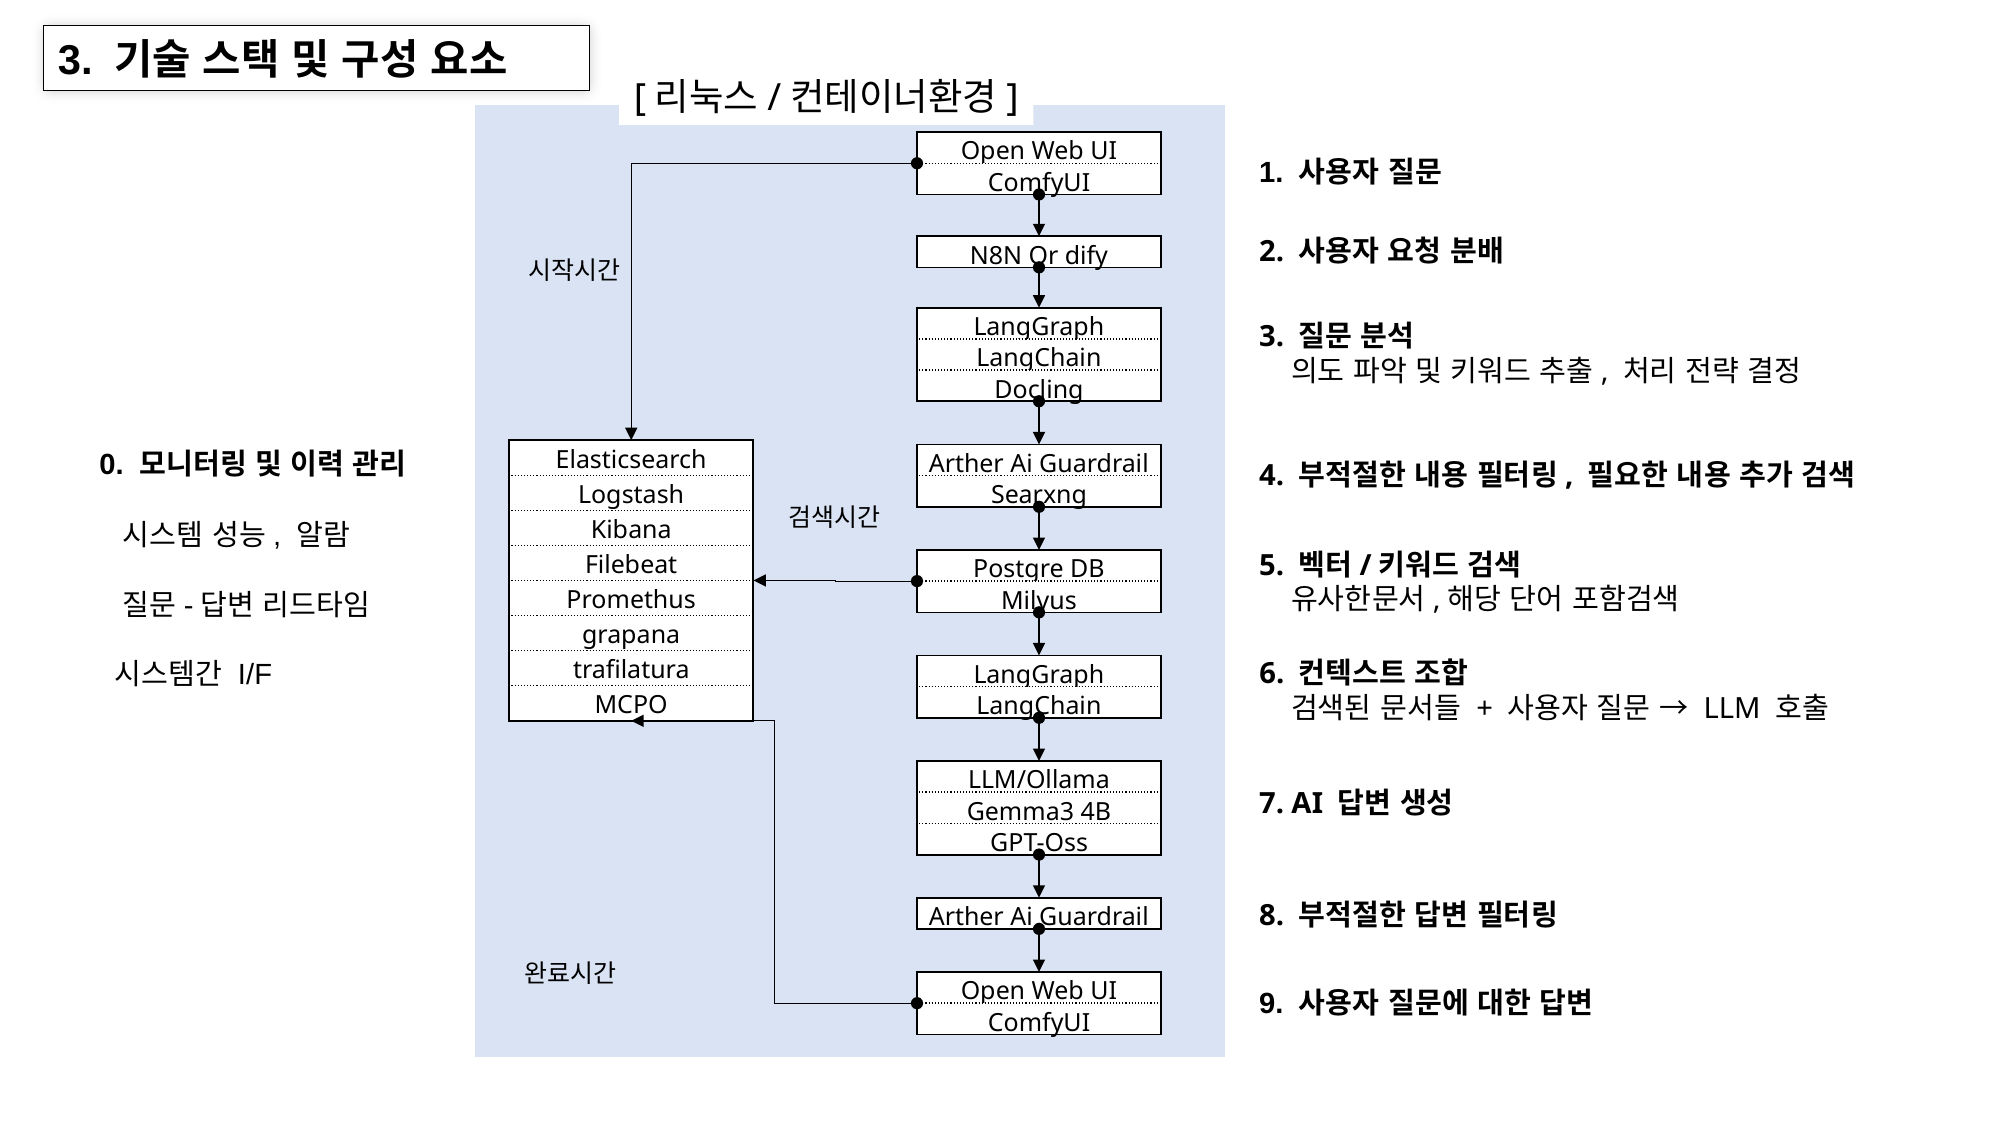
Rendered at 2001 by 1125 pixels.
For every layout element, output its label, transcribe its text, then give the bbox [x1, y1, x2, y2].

table_cell ComfyUI [918, 1003, 1160, 1034]
table_cell grapana [510, 616, 752, 651]
table_header Open Web UI [918, 973, 1160, 1003]
table_cell Kibana [510, 510, 752, 545]
text_box 7. AI 답변 생성 [1244, 776, 1863, 827]
table_header LangGraph [918, 309, 1160, 339]
table_header Elasticsearch [510, 441, 752, 475]
text_box 검색시간 [774, 493, 896, 539]
table_cell Promethus [510, 580, 752, 616]
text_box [631, 720, 917, 1004]
text_box 0. 모니터링 및 이력 관리 시스템 성능, 알람 질문-답변 리드타임 시스템간 I/F [84, 438, 465, 698]
text_box 완료시간 [509, 950, 631, 996]
table_cell LangChain [918, 687, 1160, 717]
table_cell Logstash [510, 475, 752, 510]
table_cell Filebeat [510, 545, 752, 580]
table_header LLM/Ollama [918, 762, 1160, 792]
table_header N8N Or dify [918, 237, 1160, 267]
table_header Arther Ai Guardrail [918, 899, 1160, 928]
table_header Open Web UI [918, 133, 1160, 163]
text_box 2. 사용자 요청 분배 [1244, 224, 1641, 275]
table_cell ComfyUI [918, 163, 1160, 194]
text_box 4. 부적절한 내용 필터링, 필요한 내용 추가 검색 [1244, 449, 1919, 499]
table_cell Searxng [918, 476, 1160, 506]
text_box 6. 컨텍스트 조합 검색된 문서들 + 사용자 질문 → LLM 호출 [1244, 646, 2000, 732]
text_box 3. 질문 분석 의도 파악 및 키워드 추출, 처리 전략 결정 [1244, 309, 1863, 395]
text_box [473, 103, 1227, 1059]
text_box 3. 기술 스택 및 구성 요소 [43, 25, 590, 91]
text_box 5. 벡터/키워드 검색 유사한문서,해당 단어 포함검색 [1244, 538, 1863, 624]
table_cell Milvus [918, 581, 1160, 612]
table_cell trafilatura [510, 651, 752, 686]
text_box 8. 부적절한 답변 필터링 [1244, 889, 1863, 939]
text_box 9. 사용자 질문에 대한 답변 [1244, 976, 1641, 1027]
text_box [리눅스/컨테이너환경] [618, 64, 1034, 126]
table_header Arther Ai Guardrail [918, 445, 1160, 476]
text_box 1. 사용자 질문 [1244, 145, 1641, 196]
table_cell MCPO [510, 686, 752, 720]
table_header LangGraph [918, 656, 1160, 687]
table_header Postgre DB [918, 551, 1160, 581]
table_cell LangChain [918, 339, 1160, 370]
text_box 시작시간 [513, 247, 631, 292]
table_cell GPT-Oss [918, 823, 1160, 854]
table_cell Docling [918, 370, 1160, 400]
table_cell Gemma3 4B [918, 792, 1160, 823]
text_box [631, 163, 917, 441]
